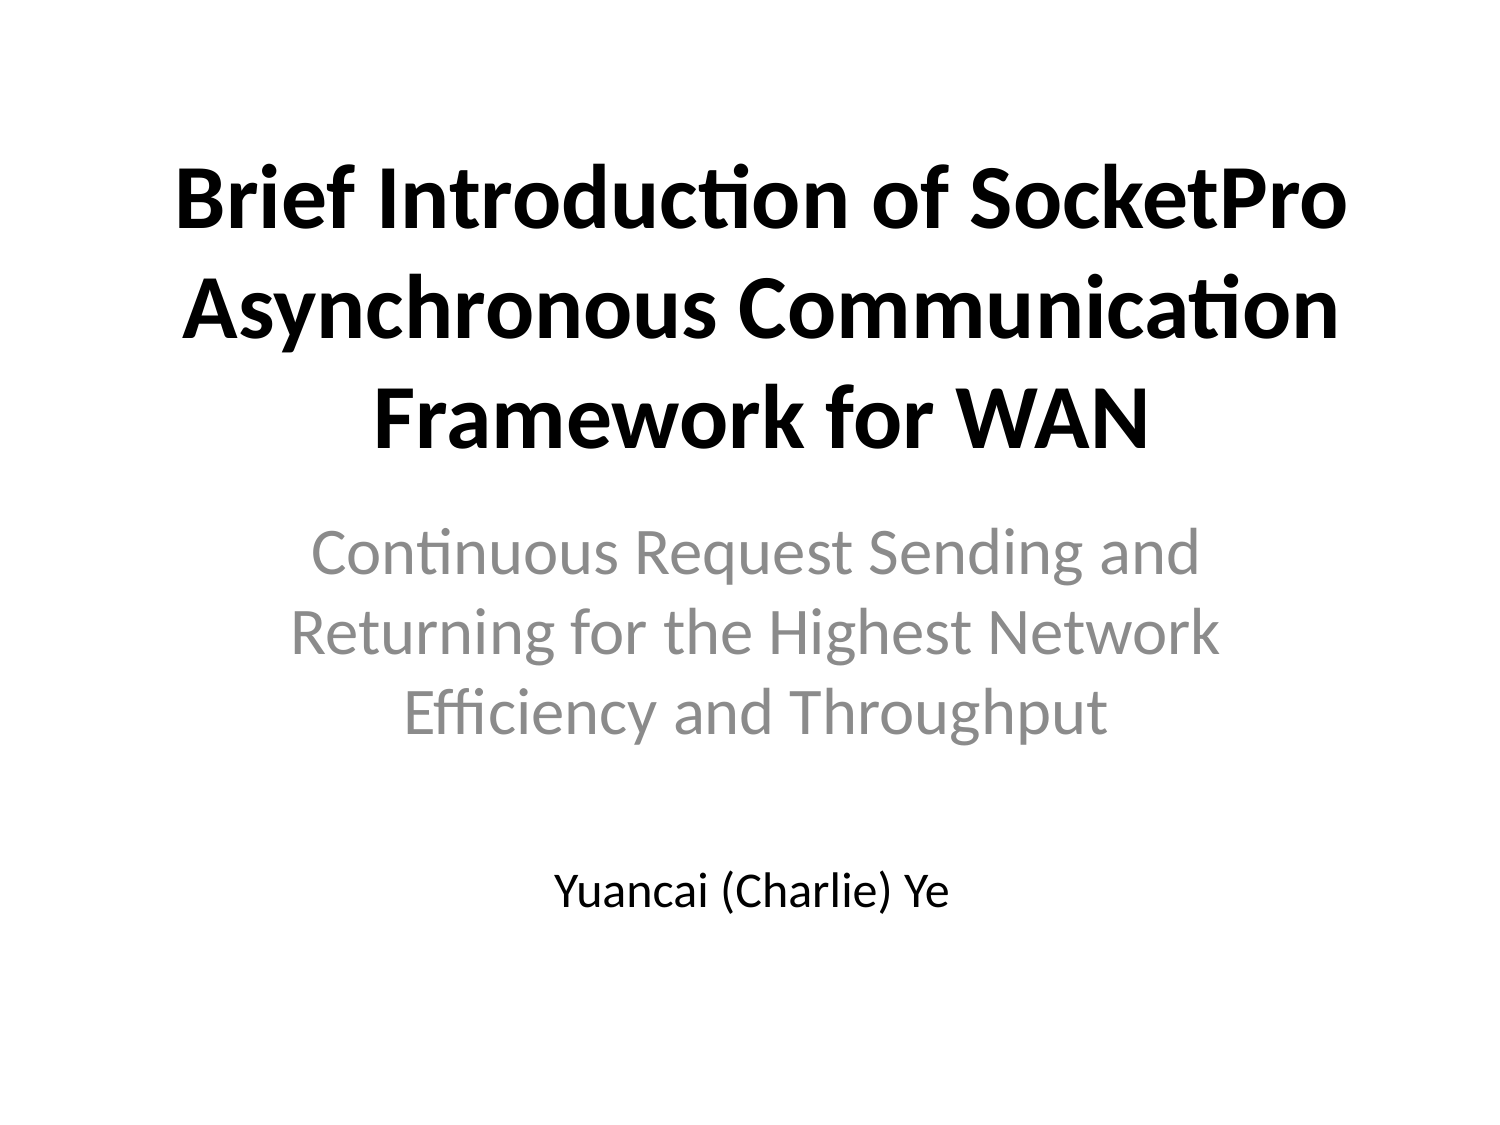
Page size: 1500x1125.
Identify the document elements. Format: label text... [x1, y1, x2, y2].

subtitle Continuous Request Sending and Returning for the Highest Network Efficiency and Throughput [174, 500, 1338, 763]
title Brief Introduction of SocketPro Asynchronous Communication Framework for WAN [125, 125, 1400, 479]
text_box Yuancai (Charlie) Ye [539, 849, 966, 925]
